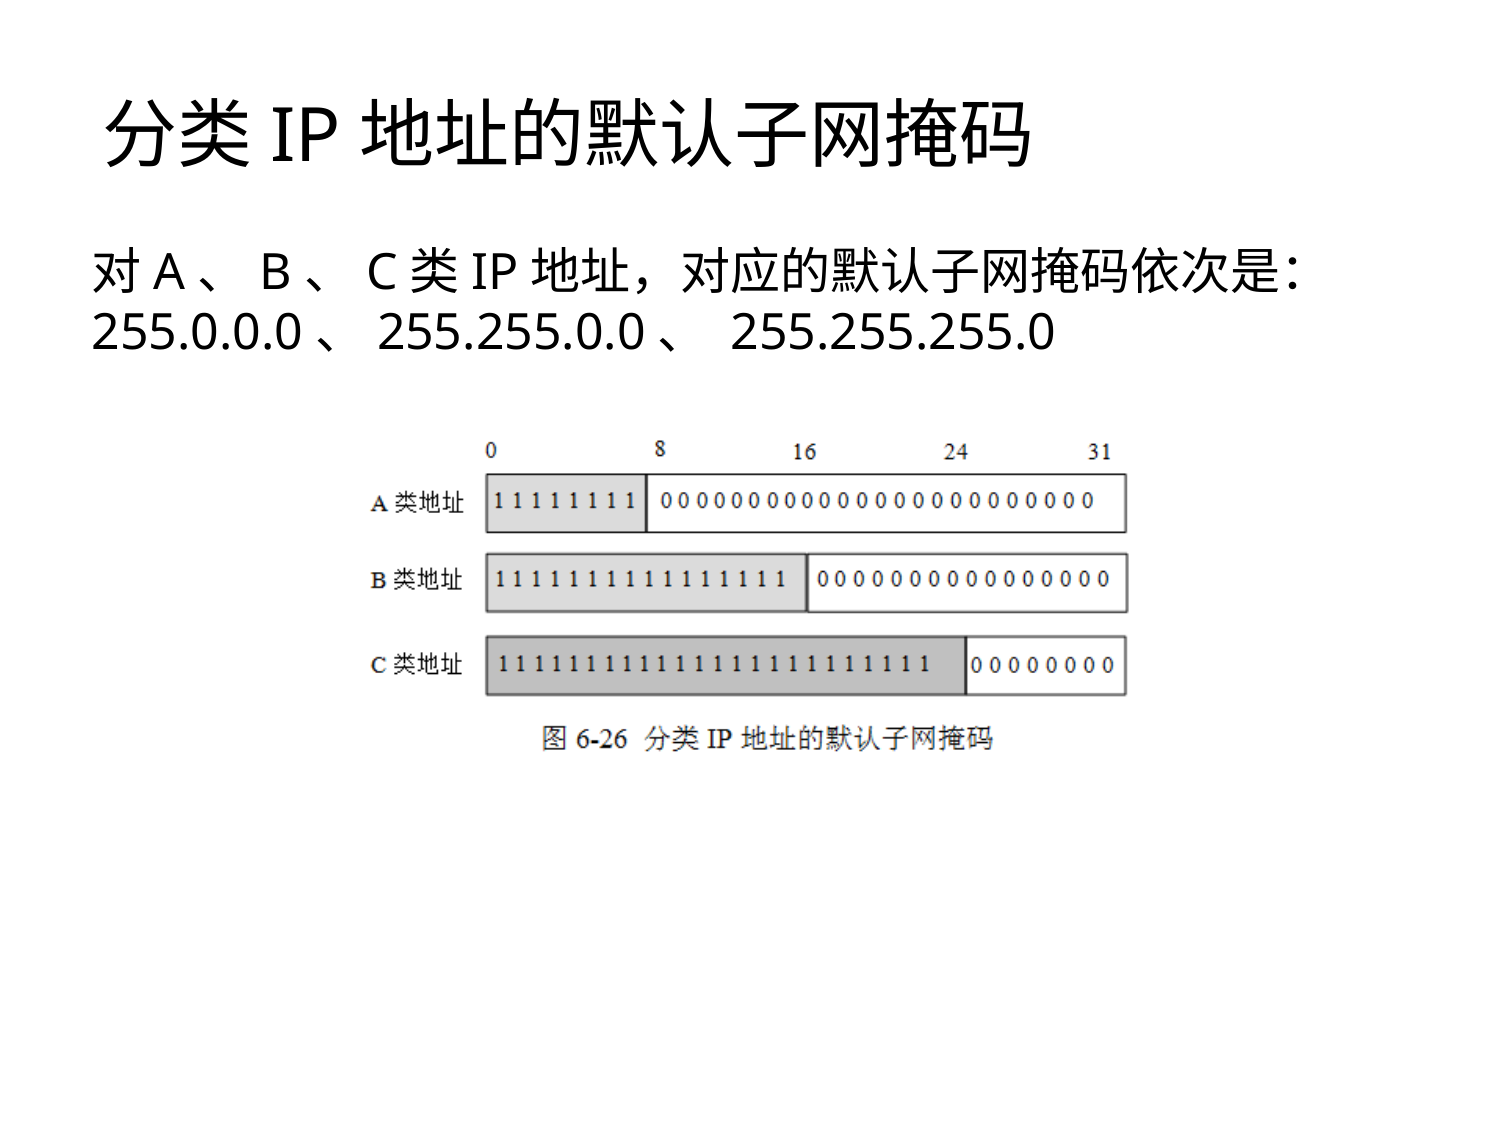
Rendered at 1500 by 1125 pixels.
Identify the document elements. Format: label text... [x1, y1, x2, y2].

picture [357, 422, 1143, 764]
title 分类IP地址的默认子网掩码 [87, 37, 1363, 225]
text_box 对A、B、C类IP地址，对应的默认子网掩码依次是：255.0.0.0、255.255.0.0、 255.255.255.0 [76, 231, 1471, 367]
